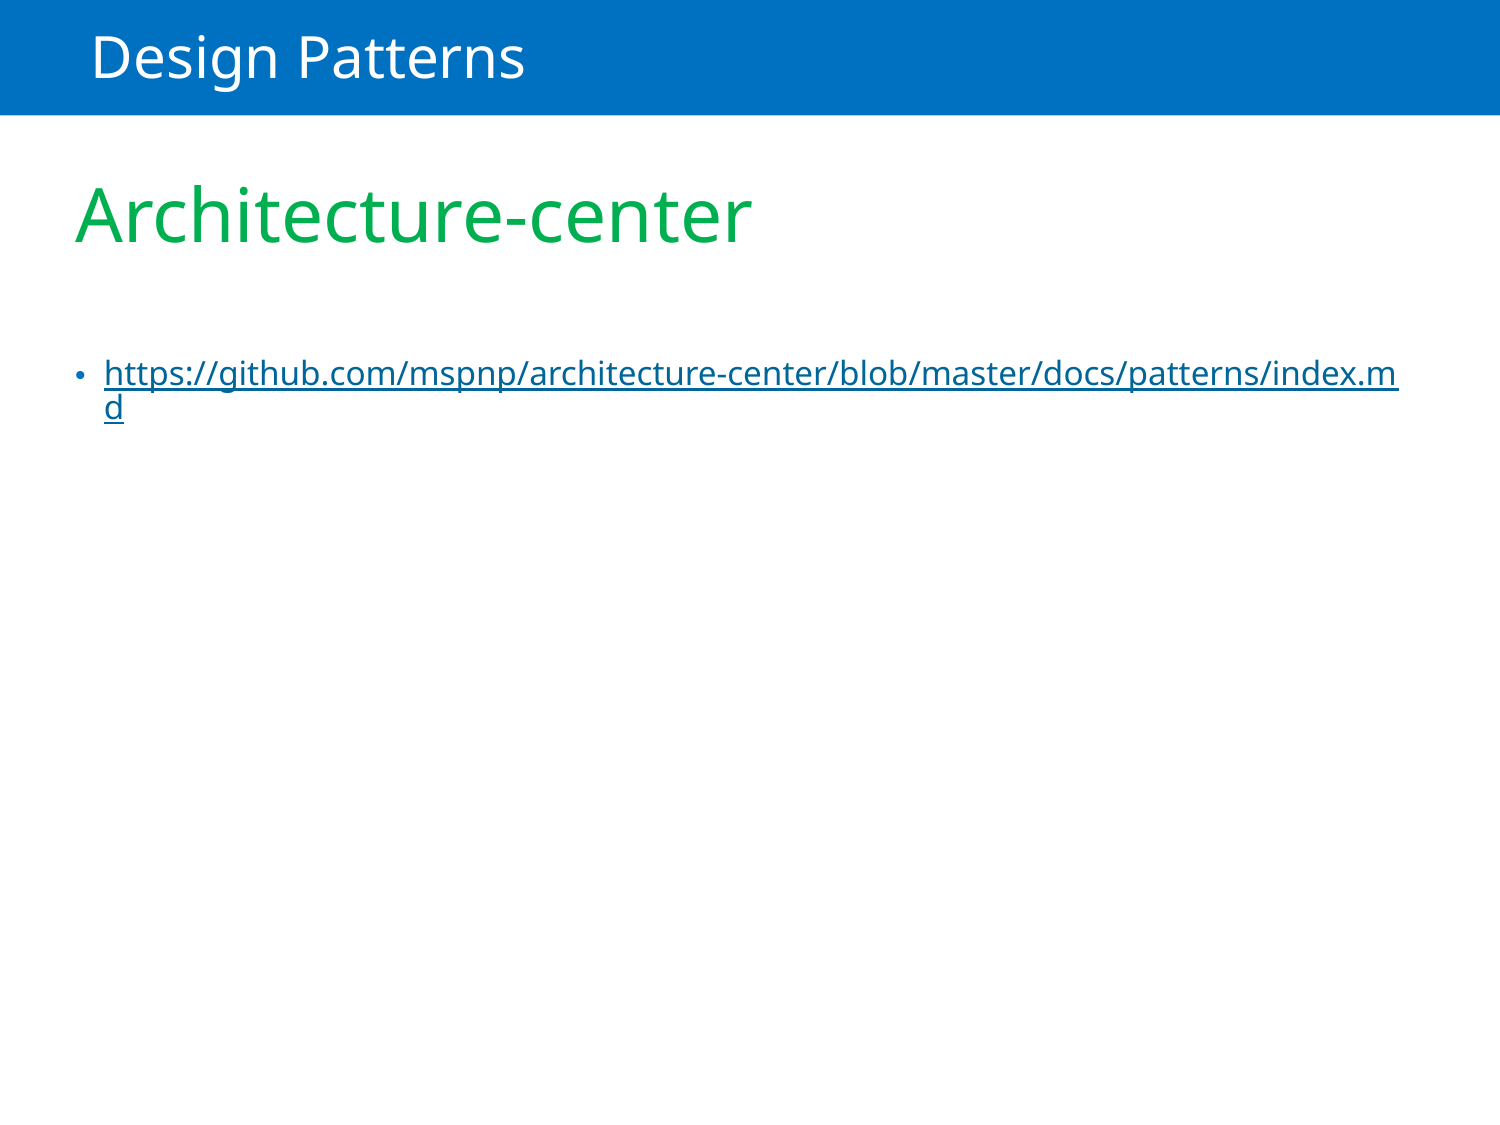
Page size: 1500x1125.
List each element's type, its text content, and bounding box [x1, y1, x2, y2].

title Design Patterns [75, 0, 1351, 122]
list Architecture-center https://github.com/mspnp/architecture-center/blob/master/docs/patterns/index.md [74, 167, 1408, 1013]
